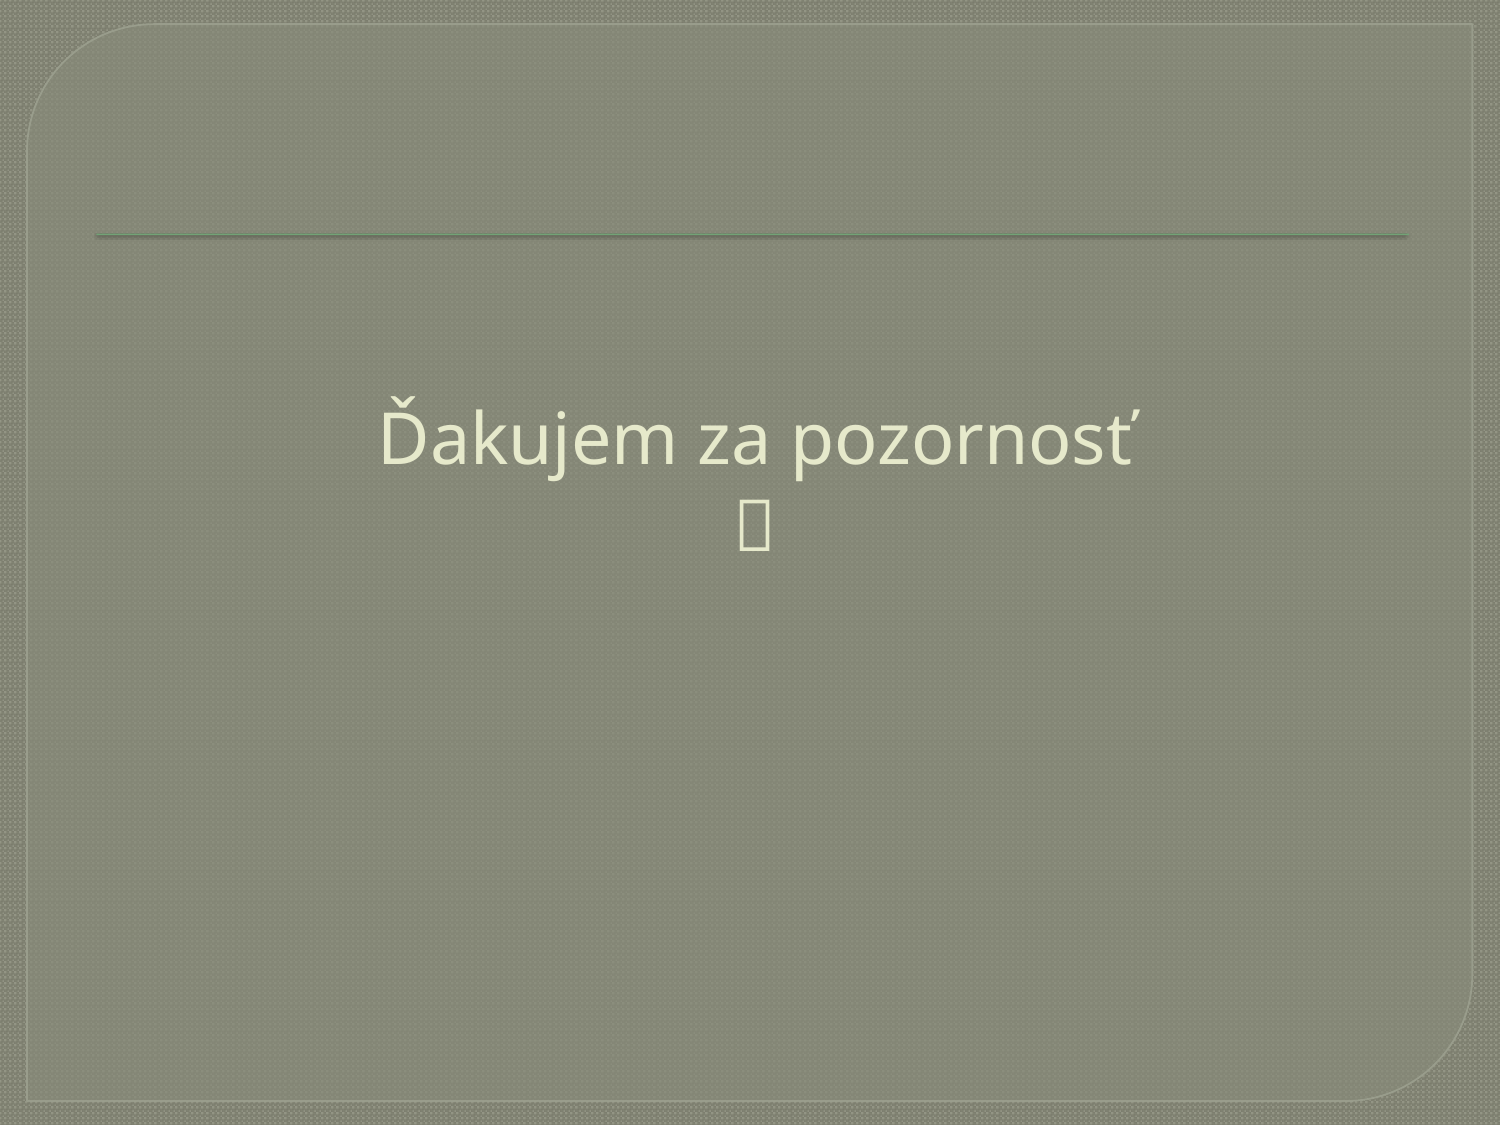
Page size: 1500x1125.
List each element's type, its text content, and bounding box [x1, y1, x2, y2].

title Ďakujem za pozornosť  [76, 385, 1427, 573]
